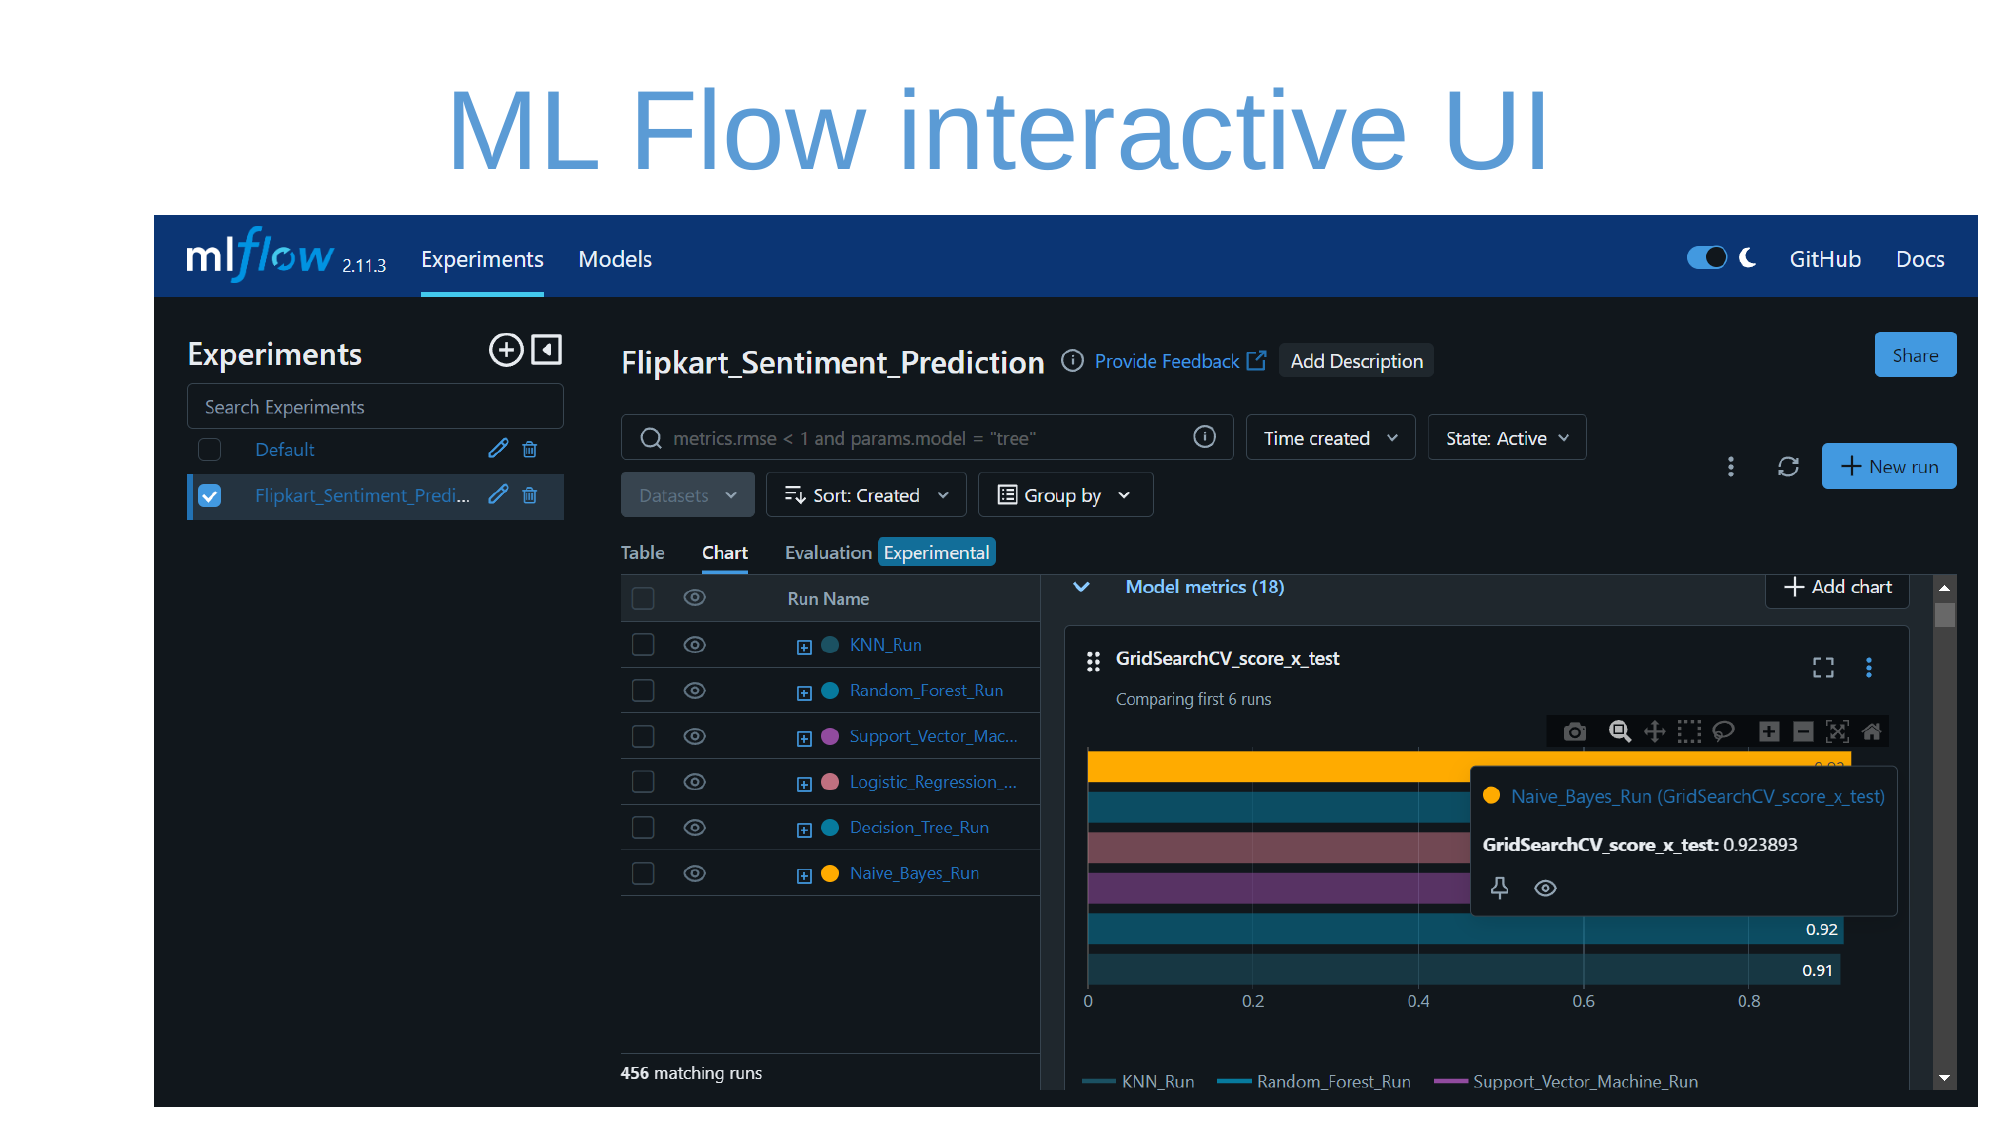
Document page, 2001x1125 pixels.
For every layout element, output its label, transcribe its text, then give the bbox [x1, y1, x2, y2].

picture [154, 215, 1978, 1125]
text_box ML Flow interactive UI [430, 49, 1570, 200]
